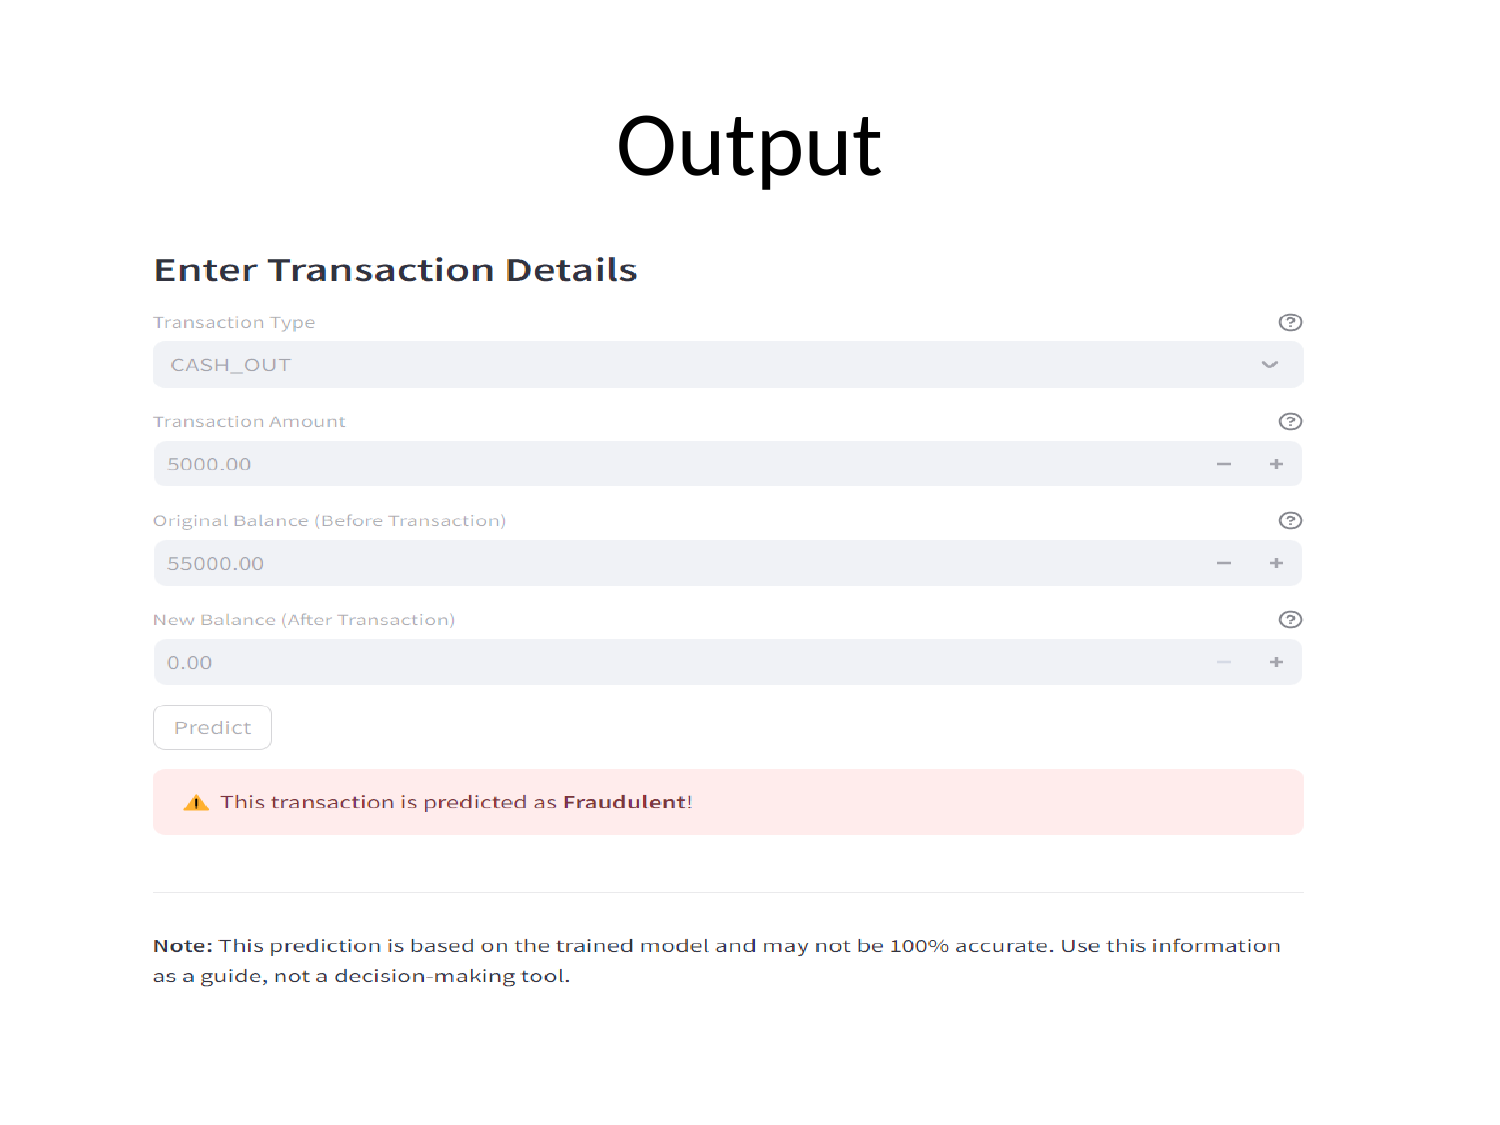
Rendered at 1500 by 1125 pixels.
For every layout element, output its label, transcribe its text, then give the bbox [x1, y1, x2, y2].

title Output [75, 45, 1425, 233]
picture [108, 232, 1351, 995]
